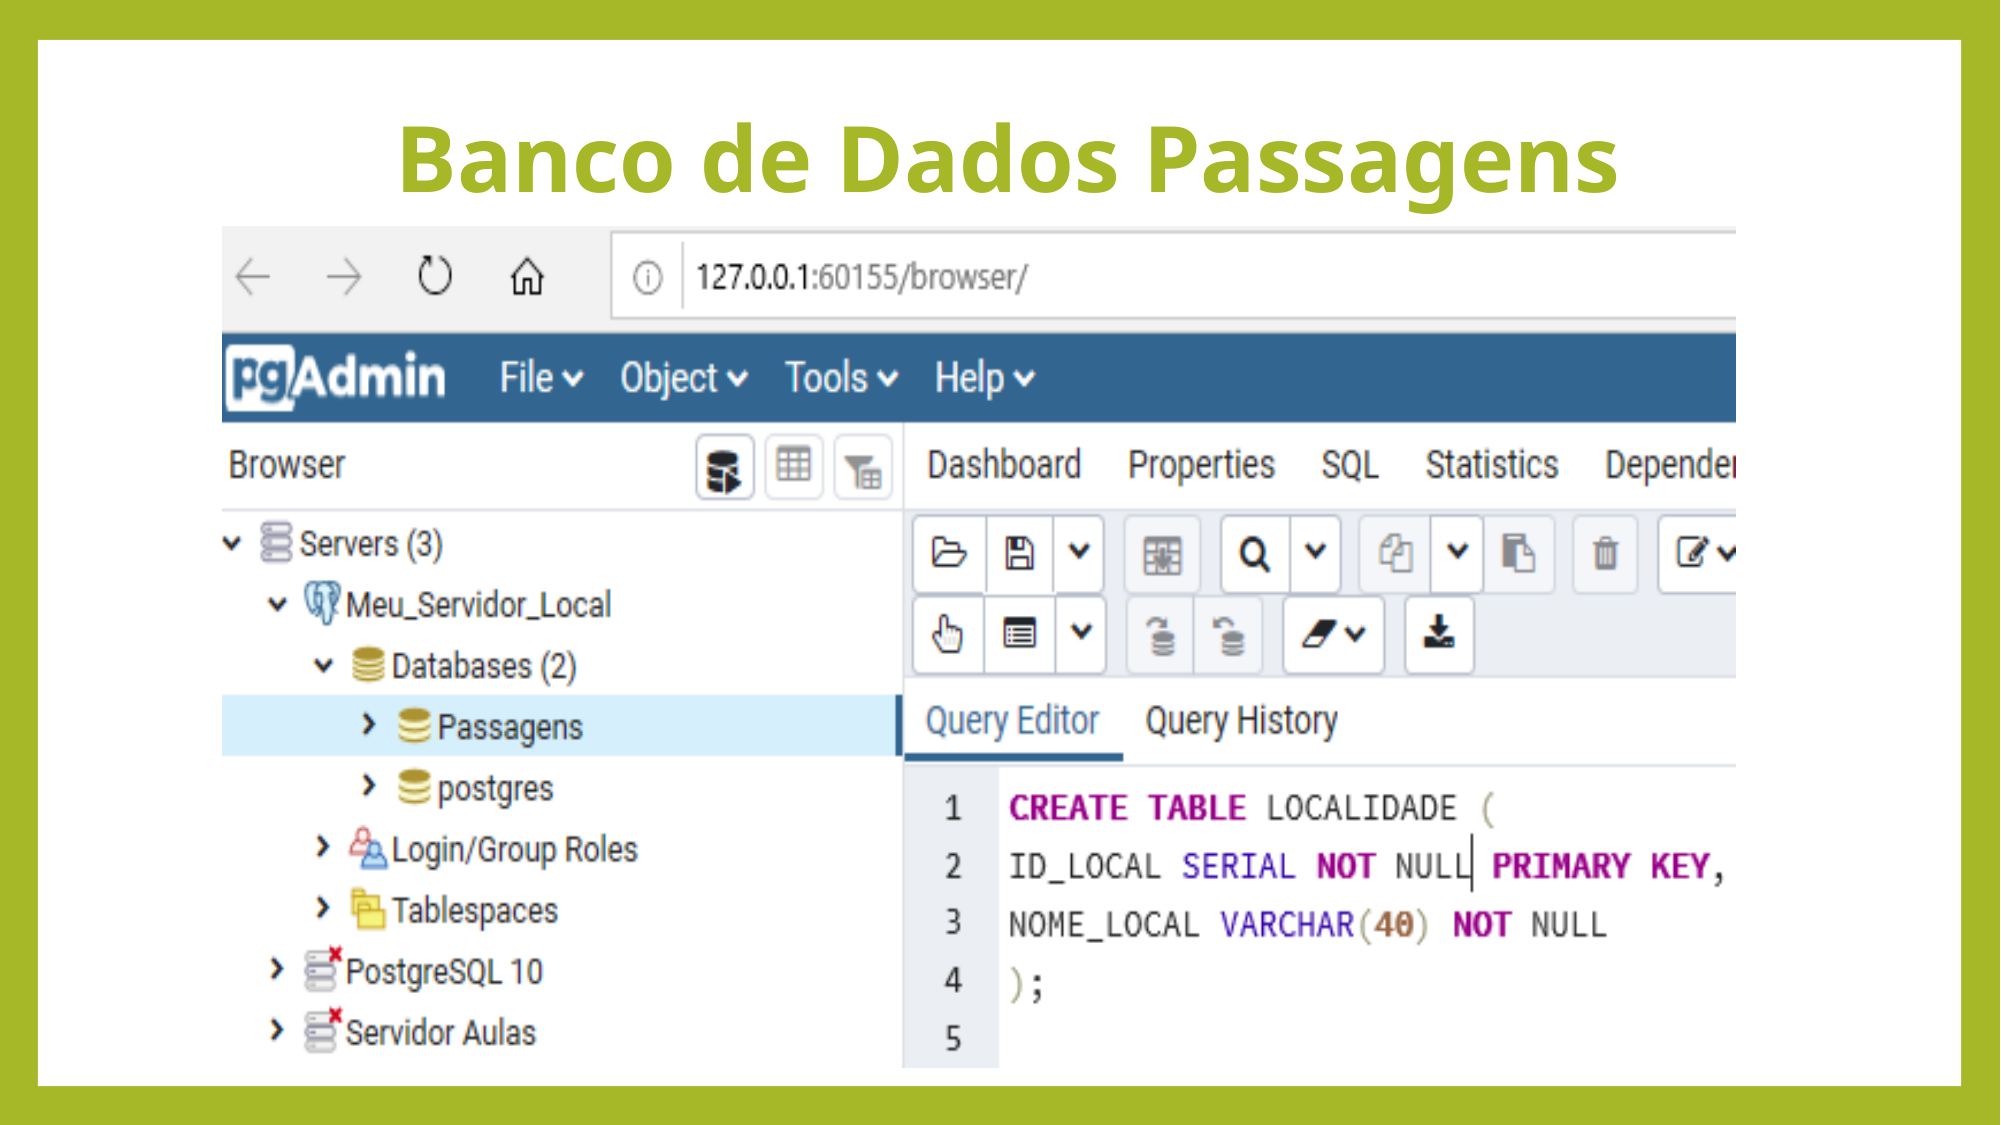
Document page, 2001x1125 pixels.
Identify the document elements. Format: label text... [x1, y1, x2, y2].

picture [222, 226, 1737, 1068]
title Banco de Dados Passagens [198, 51, 1819, 274]
